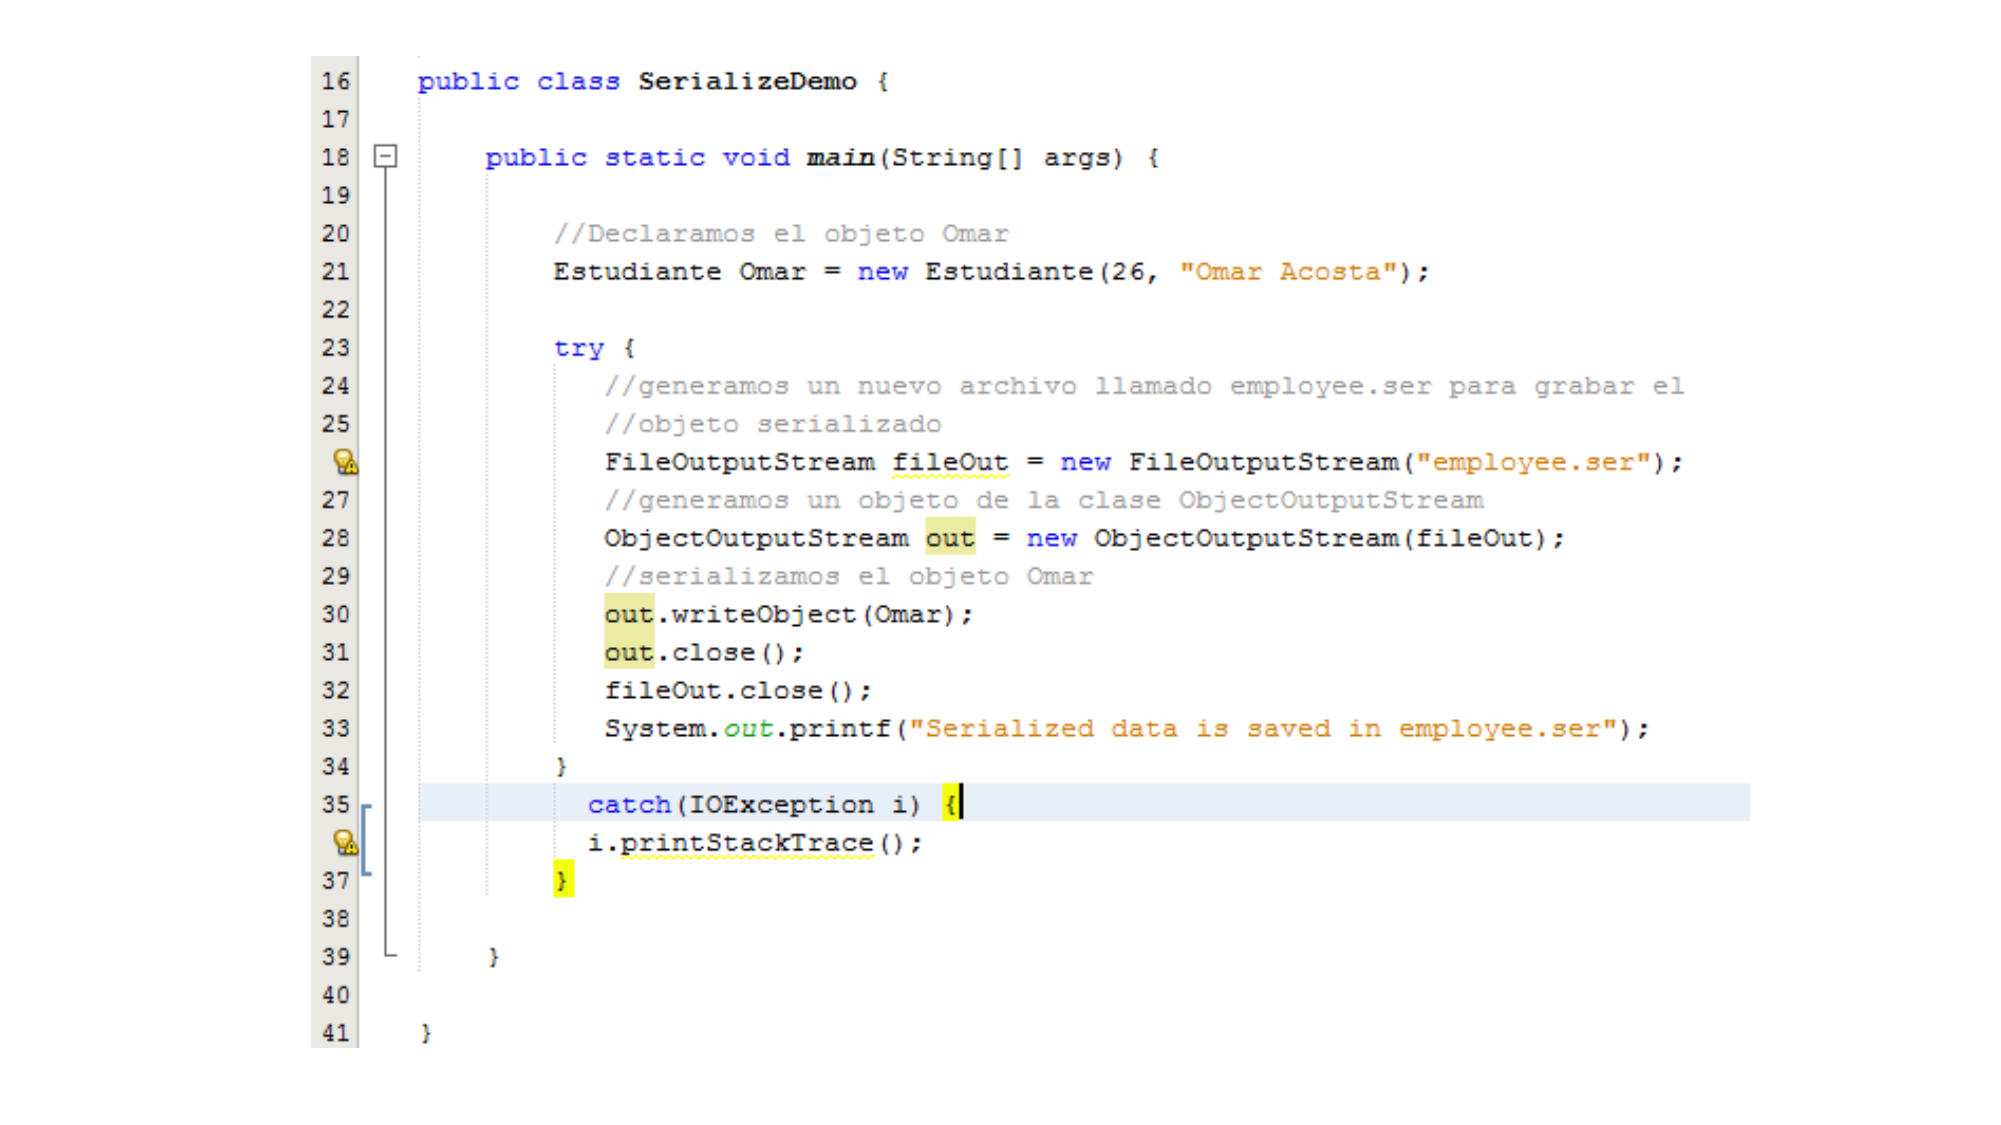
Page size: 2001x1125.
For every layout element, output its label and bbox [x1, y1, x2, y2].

picture [310, 56, 1751, 1049]
